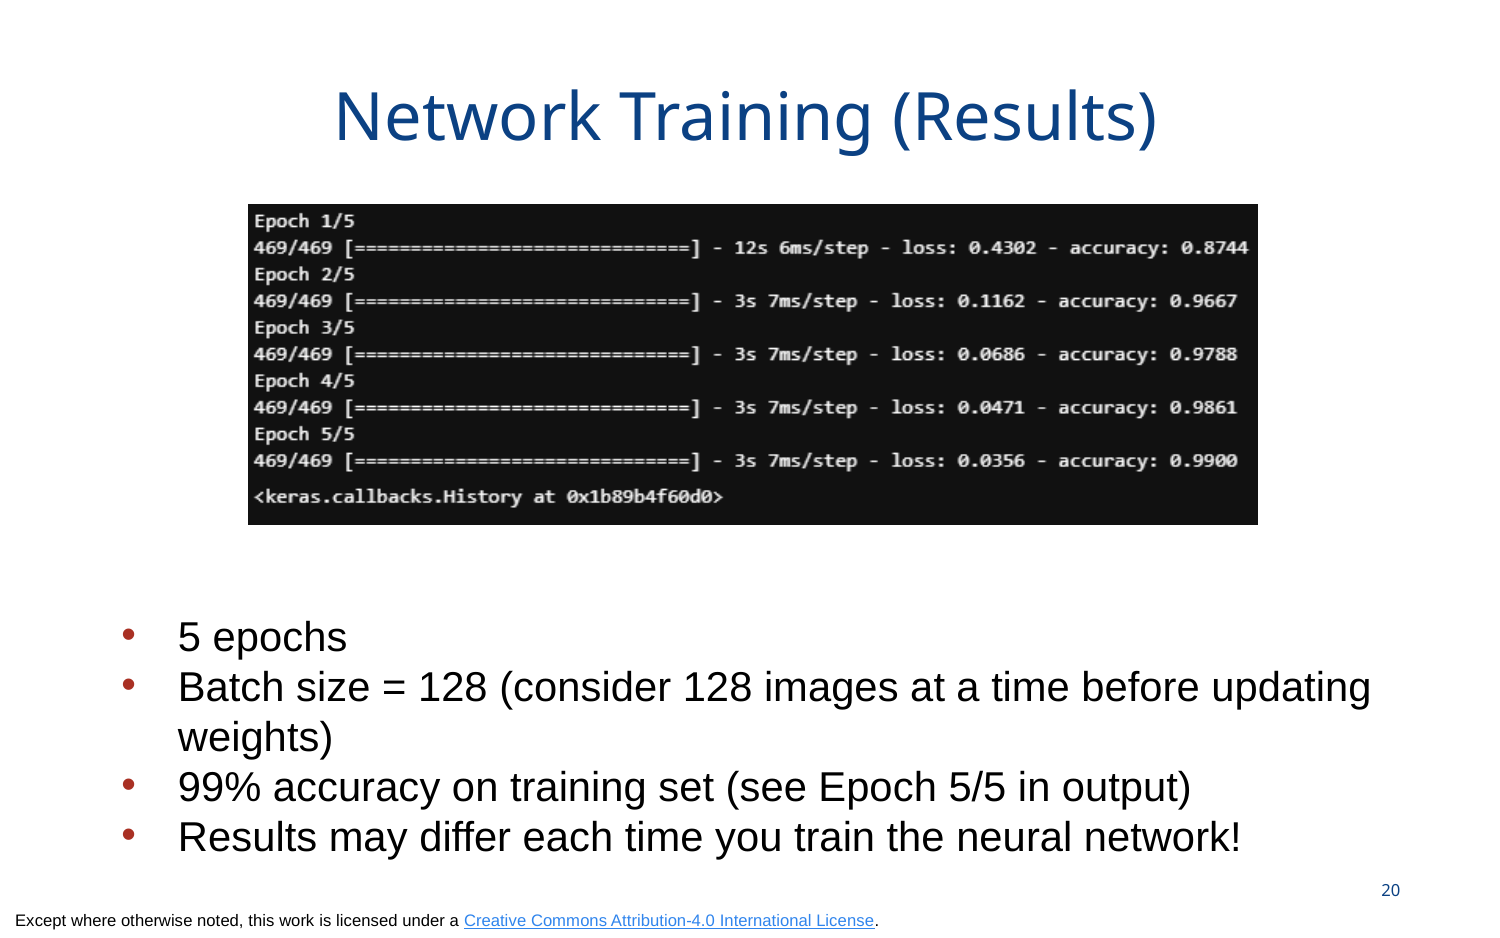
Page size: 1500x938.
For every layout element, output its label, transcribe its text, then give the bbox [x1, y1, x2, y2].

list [248, 204, 1259, 526]
text_box 20 [1347, 866, 1416, 917]
title Network Training (Results) [77, 22, 1416, 205]
text_box 5 epochs Batch size = 128 (consider 128 images at a time before updating weights) 99% accuracy on training set (see Epoch 5/5 in output) Results may differ each time you train the neural network! [106, 601, 1391, 917]
